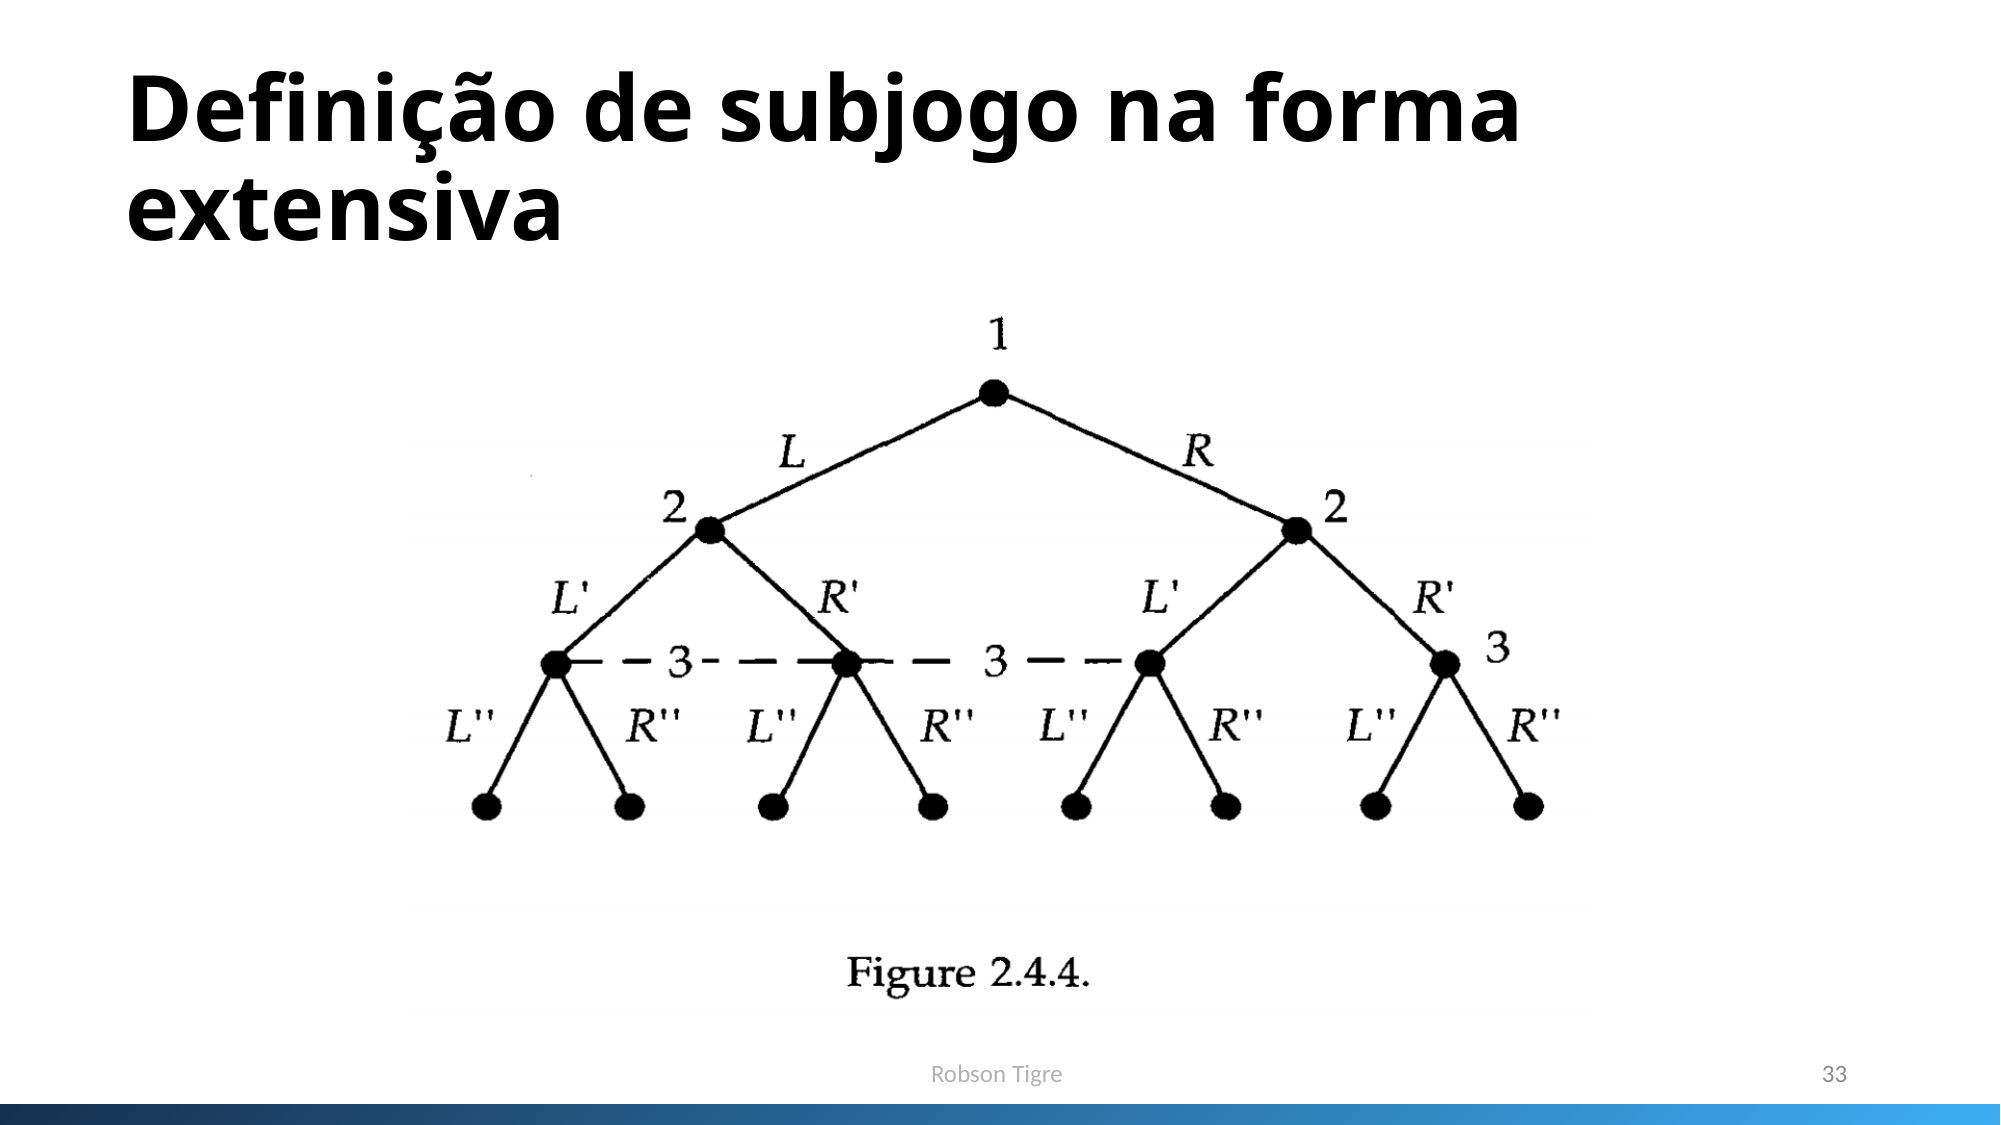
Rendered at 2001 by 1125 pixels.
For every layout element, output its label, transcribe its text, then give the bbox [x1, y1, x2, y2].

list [408, 299, 1595, 1014]
title Definição de subjogo na forma extensiva [110, 52, 1893, 271]
slide_number 33 [1412, 1042, 1863, 1103]
footer Robson Tigre [662, 1042, 1338, 1103]
